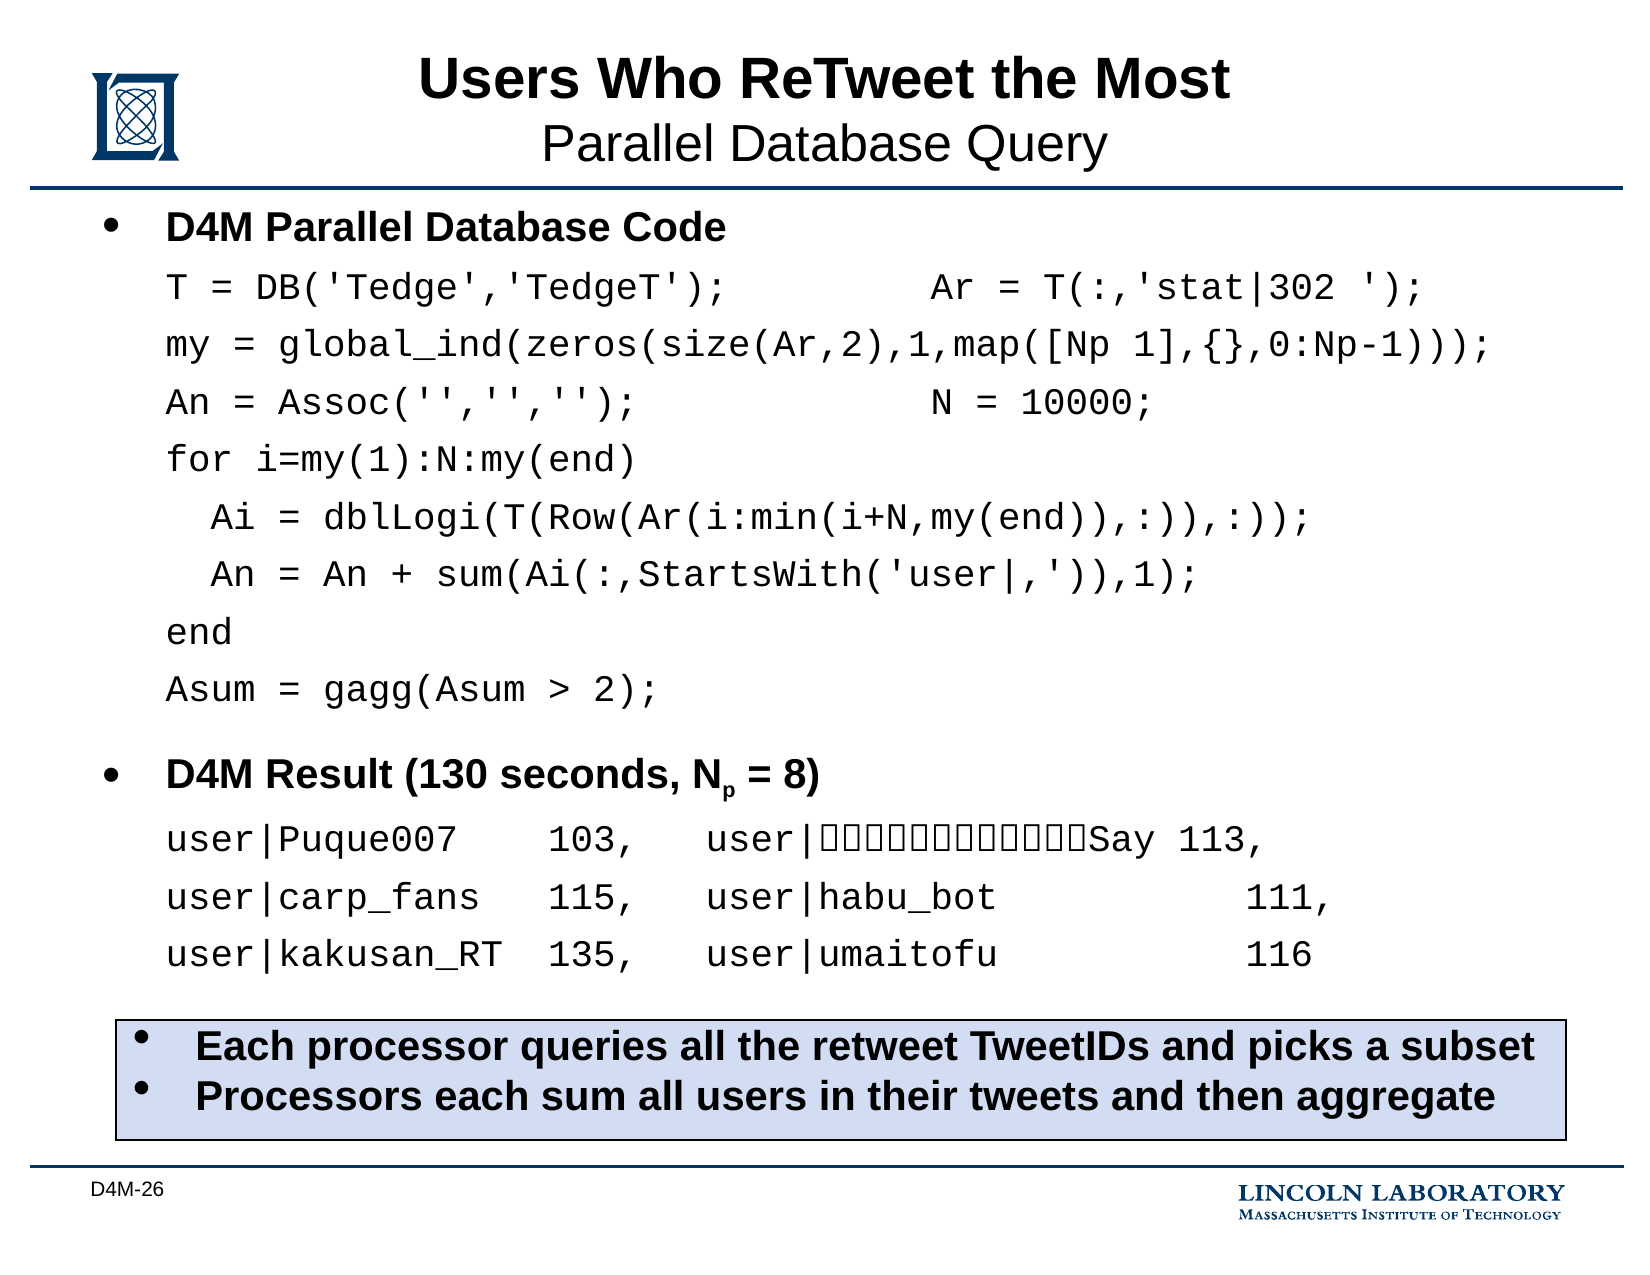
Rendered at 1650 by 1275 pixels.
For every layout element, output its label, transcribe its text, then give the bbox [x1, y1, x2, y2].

list D4M Parallel Database Code T = DB('Tedge','TedgeT'); Ar = T(:,'stat|302 '); my = global_ind(zeros(size(Ar,2),1,map([Np 1],{},0:Np-1))); An = Assoc('','',''); N = 10000; for i=my(1):N:my(end) Ai = dblLogi(T(Row(Ar(i:min(i+N,my(end)),:)),:)); An = An + sum(Ai(:,StartsWith('user|,')),1); end Asum = gagg(Asum > 2); D4M Result (130 seconds, Np = 8) user|Puque007 103, user|Say 113, user|carp_fans 115, user|habu_bot 111, user|kakusan_RT 135, user|umaitofu 116 [86, 191, 1617, 1090]
text_box Each processor queries all the retweet TweetIDs and picks a subset Processors each sum all users in their tweets and then aggregate [115, 1020, 1566, 1141]
title Users Who ReTweet the Most Parallel Database Query [169, 33, 1481, 186]
